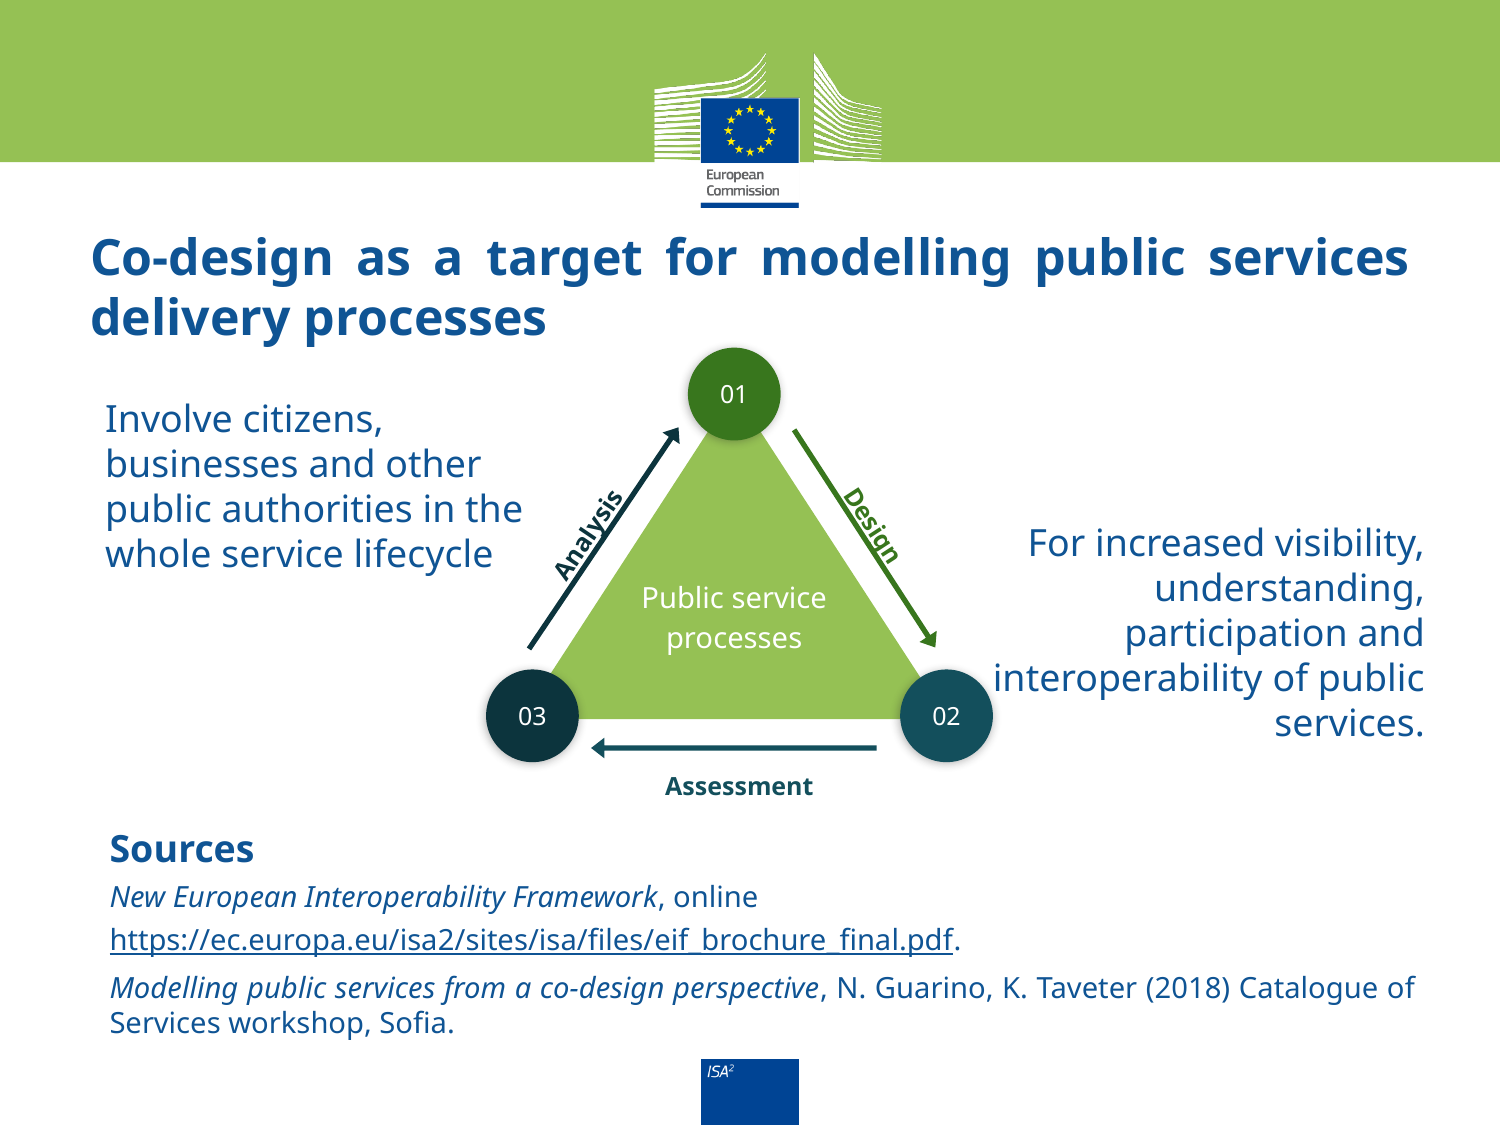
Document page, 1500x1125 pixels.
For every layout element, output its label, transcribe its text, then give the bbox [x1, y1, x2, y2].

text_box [481, 401, 688, 763]
picture [607, 7, 892, 208]
text_box [853, 662, 914, 667]
text_box Public service processes [693, 662, 853, 667]
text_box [687, 347, 979, 654]
title Co-design as a target for modelling public services delivery processes [75, 208, 1425, 362]
list Sources New European Interoperability Framework, online https://ec.europa.eu/isa2/sites/isa/files/eif_brochure_final.pdf. Modelling public services from a co-design perspective, N. Guarino, K. Taveter (2018) Catalogue of Services workshop, Sofia. [94, 817, 1431, 1124]
list Involve citizens, businesses and other public authorities in the whole service lifecycle [90, 387, 545, 614]
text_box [590, 669, 994, 800]
list For increased visibility, understanding, participation and interoperability of public services. [956, 511, 1441, 739]
